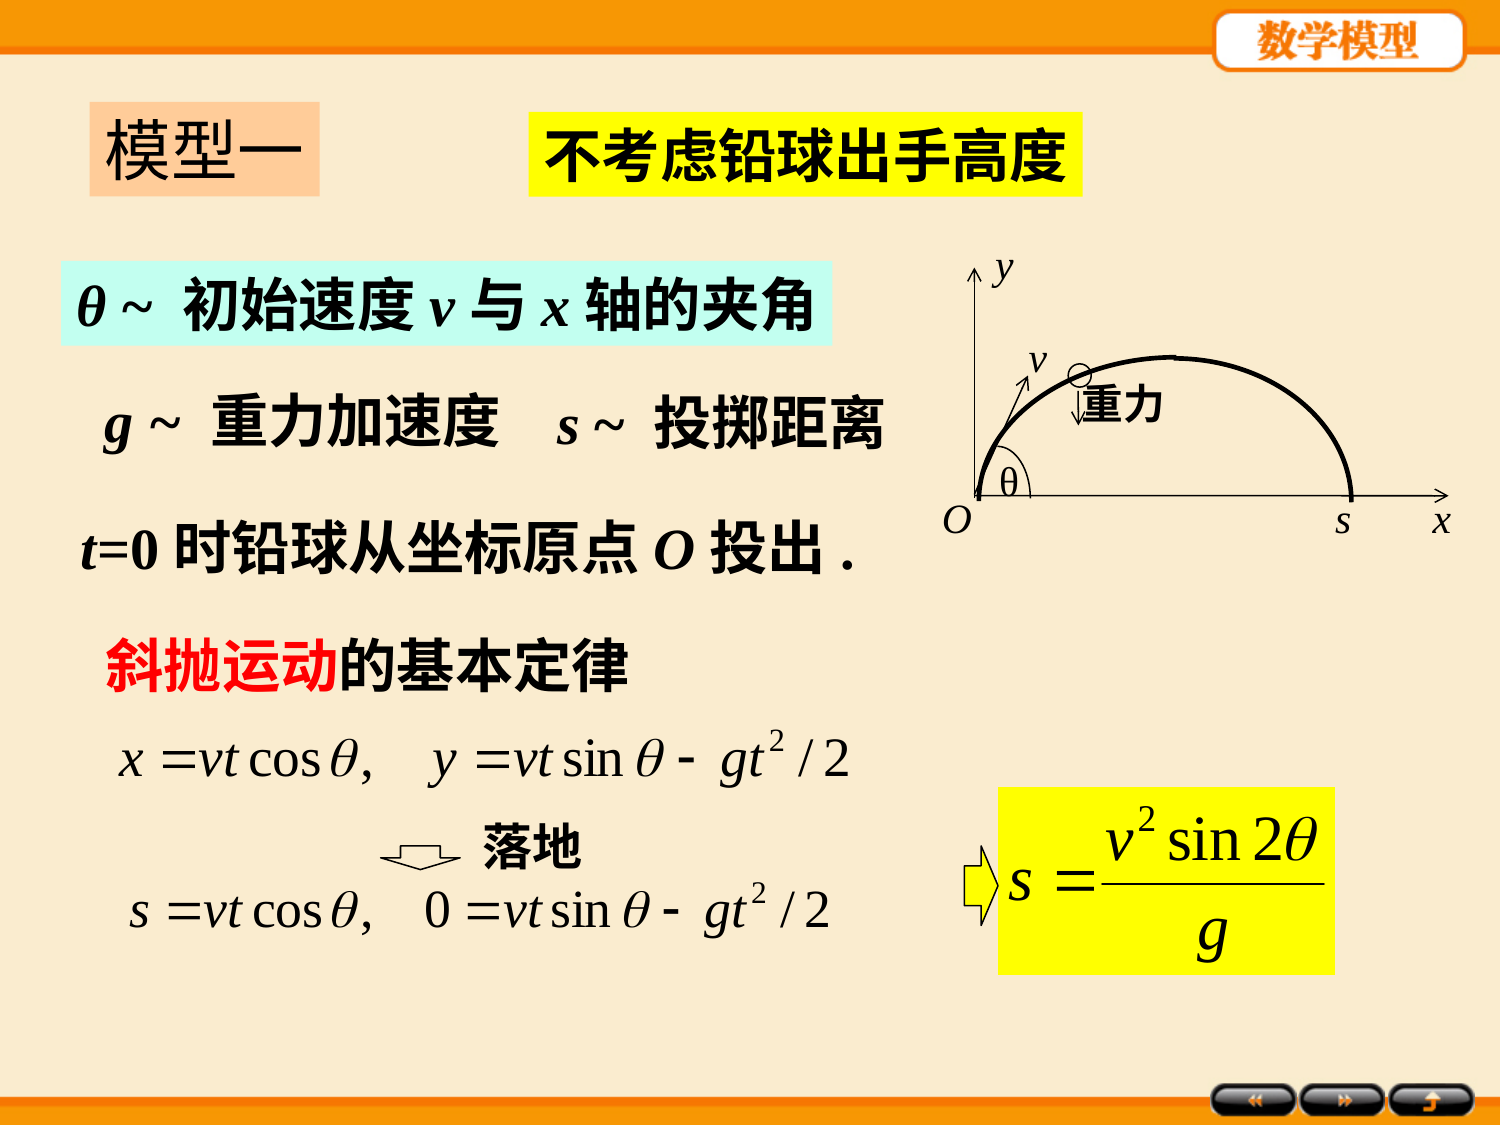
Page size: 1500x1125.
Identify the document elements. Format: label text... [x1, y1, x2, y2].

text_box 模型一 [89, 101, 320, 197]
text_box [120, 807, 842, 951]
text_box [108, 715, 862, 800]
text_box g ~ 重力加速度 [89, 377, 516, 462]
picture [0, 1, 1500, 1125]
text_box s ~ 投掷距离 [542, 378, 902, 464]
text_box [926, 230, 1486, 562]
text_box 斜抛运动的基本定律 [90, 621, 652, 707]
text_box 不考虑铅球出手高度 [528, 111, 1083, 197]
text_box t=0时铅球从坐标原点O投出. [66, 503, 870, 589]
text_box θ ~ 初始速度v与x轴的夹角 [61, 260, 833, 346]
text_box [964, 786, 1335, 976]
